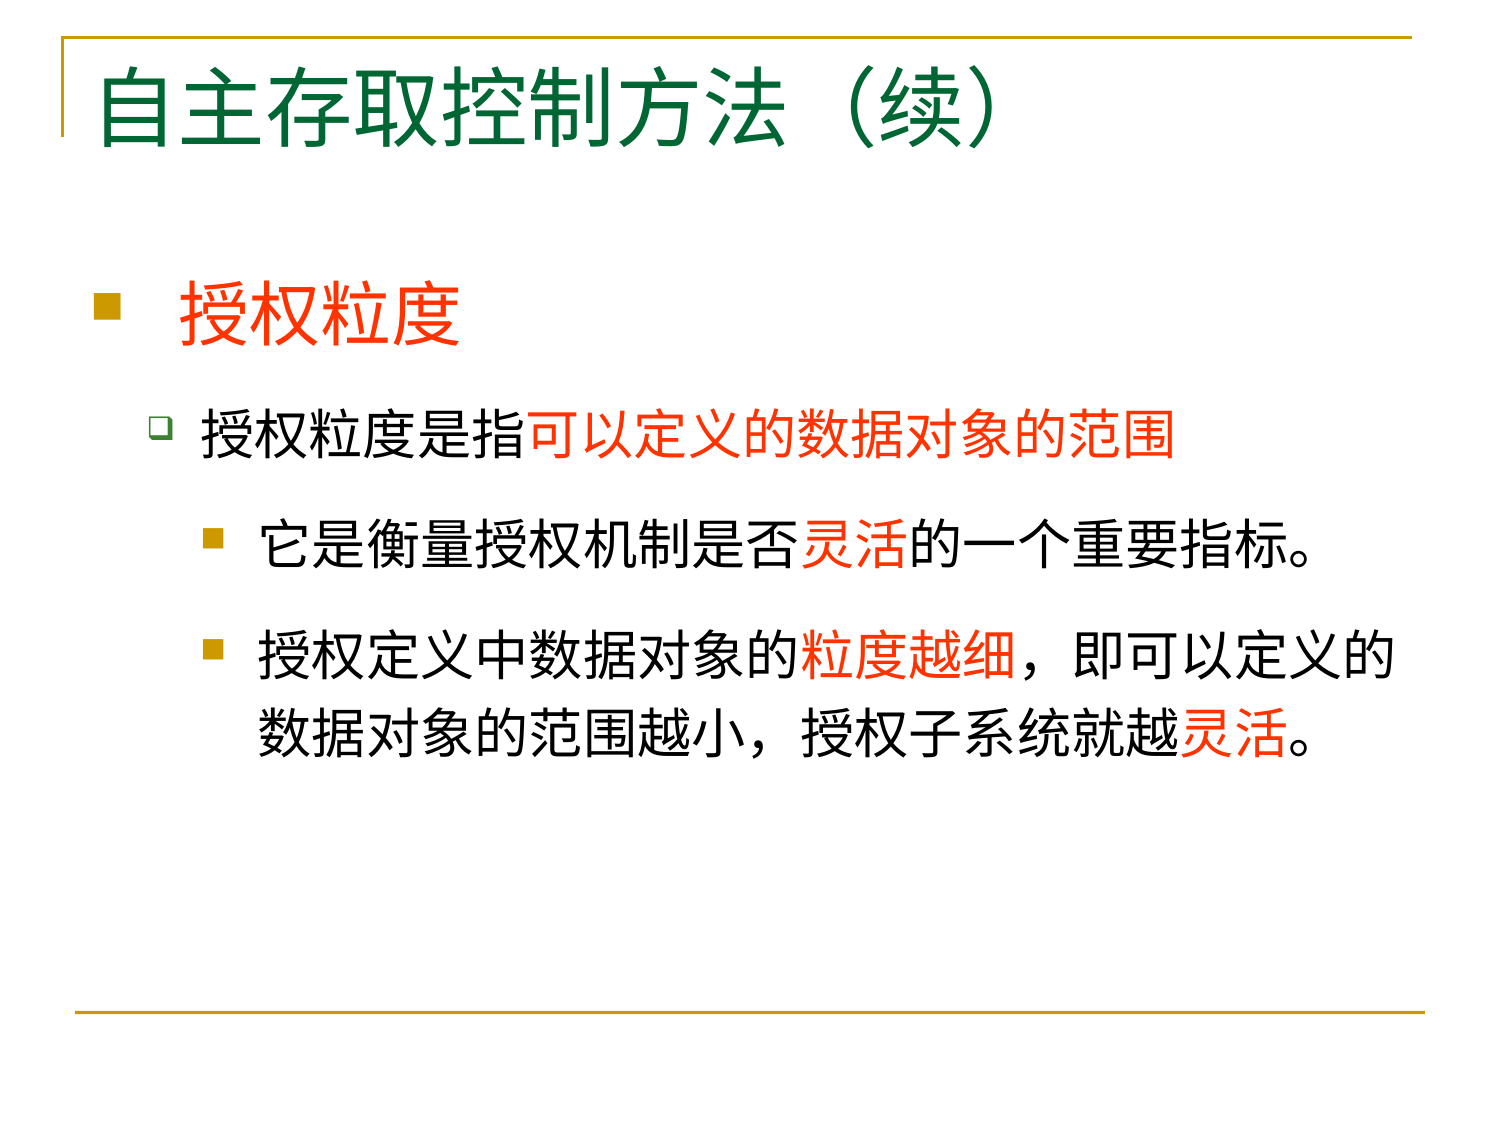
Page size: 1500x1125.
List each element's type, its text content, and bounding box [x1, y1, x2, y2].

list 授权粒度 授权粒度是指可以定义的数据对象的范围 它是衡量授权机制是否灵活的一个重要指标。 授权定义中数据对象的粒度越细，即可以定义的数据对象的范围越小，授权子系统就越灵活。 [75, 262, 1425, 1006]
title 自主存取控制方法（续） [75, 45, 1425, 233]
